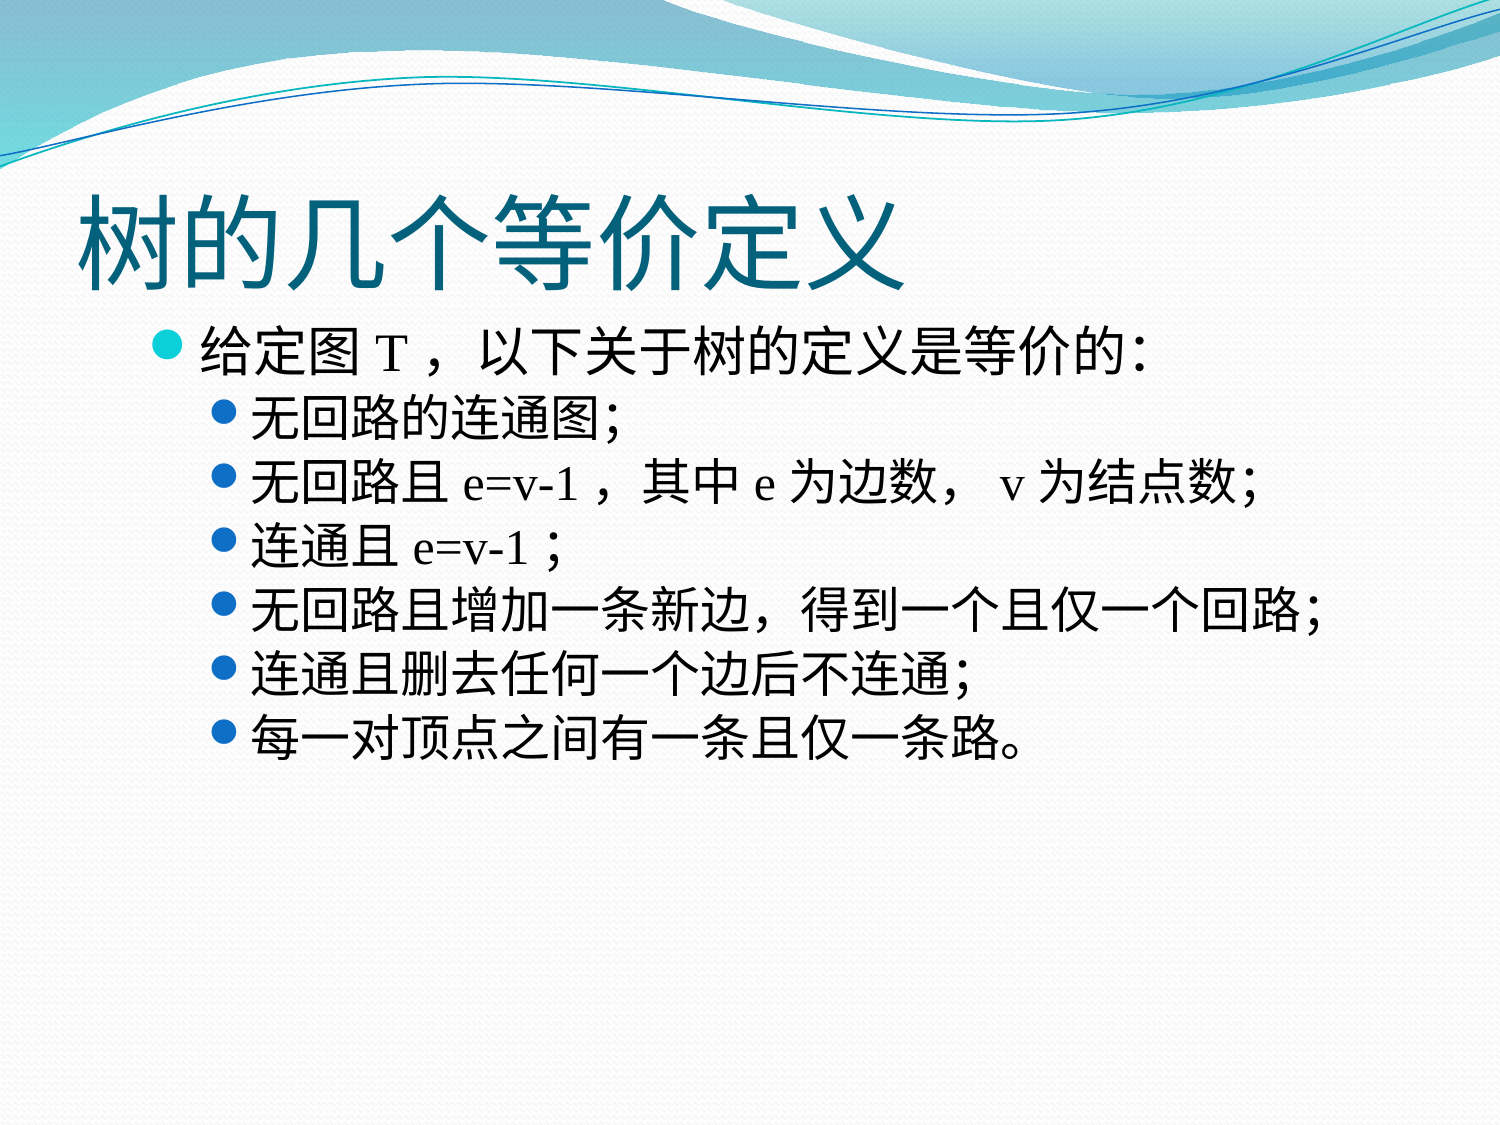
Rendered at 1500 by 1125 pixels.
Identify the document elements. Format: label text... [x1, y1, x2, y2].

title 树的几个等价定义 [75, 115, 1425, 303]
list 给定图T，以下关于树的定义是等价的： 无回路的连通图； 无回路且e=v-1，其中e为边数，v为结点数； 连通且e=v-1； 无回路且增加一条新边，得到一个且仅一个回路； 连通且删去任何一个边后不连通； 每一对顶点之间有一条且仅一条路。 [75, 317, 1425, 1038]
